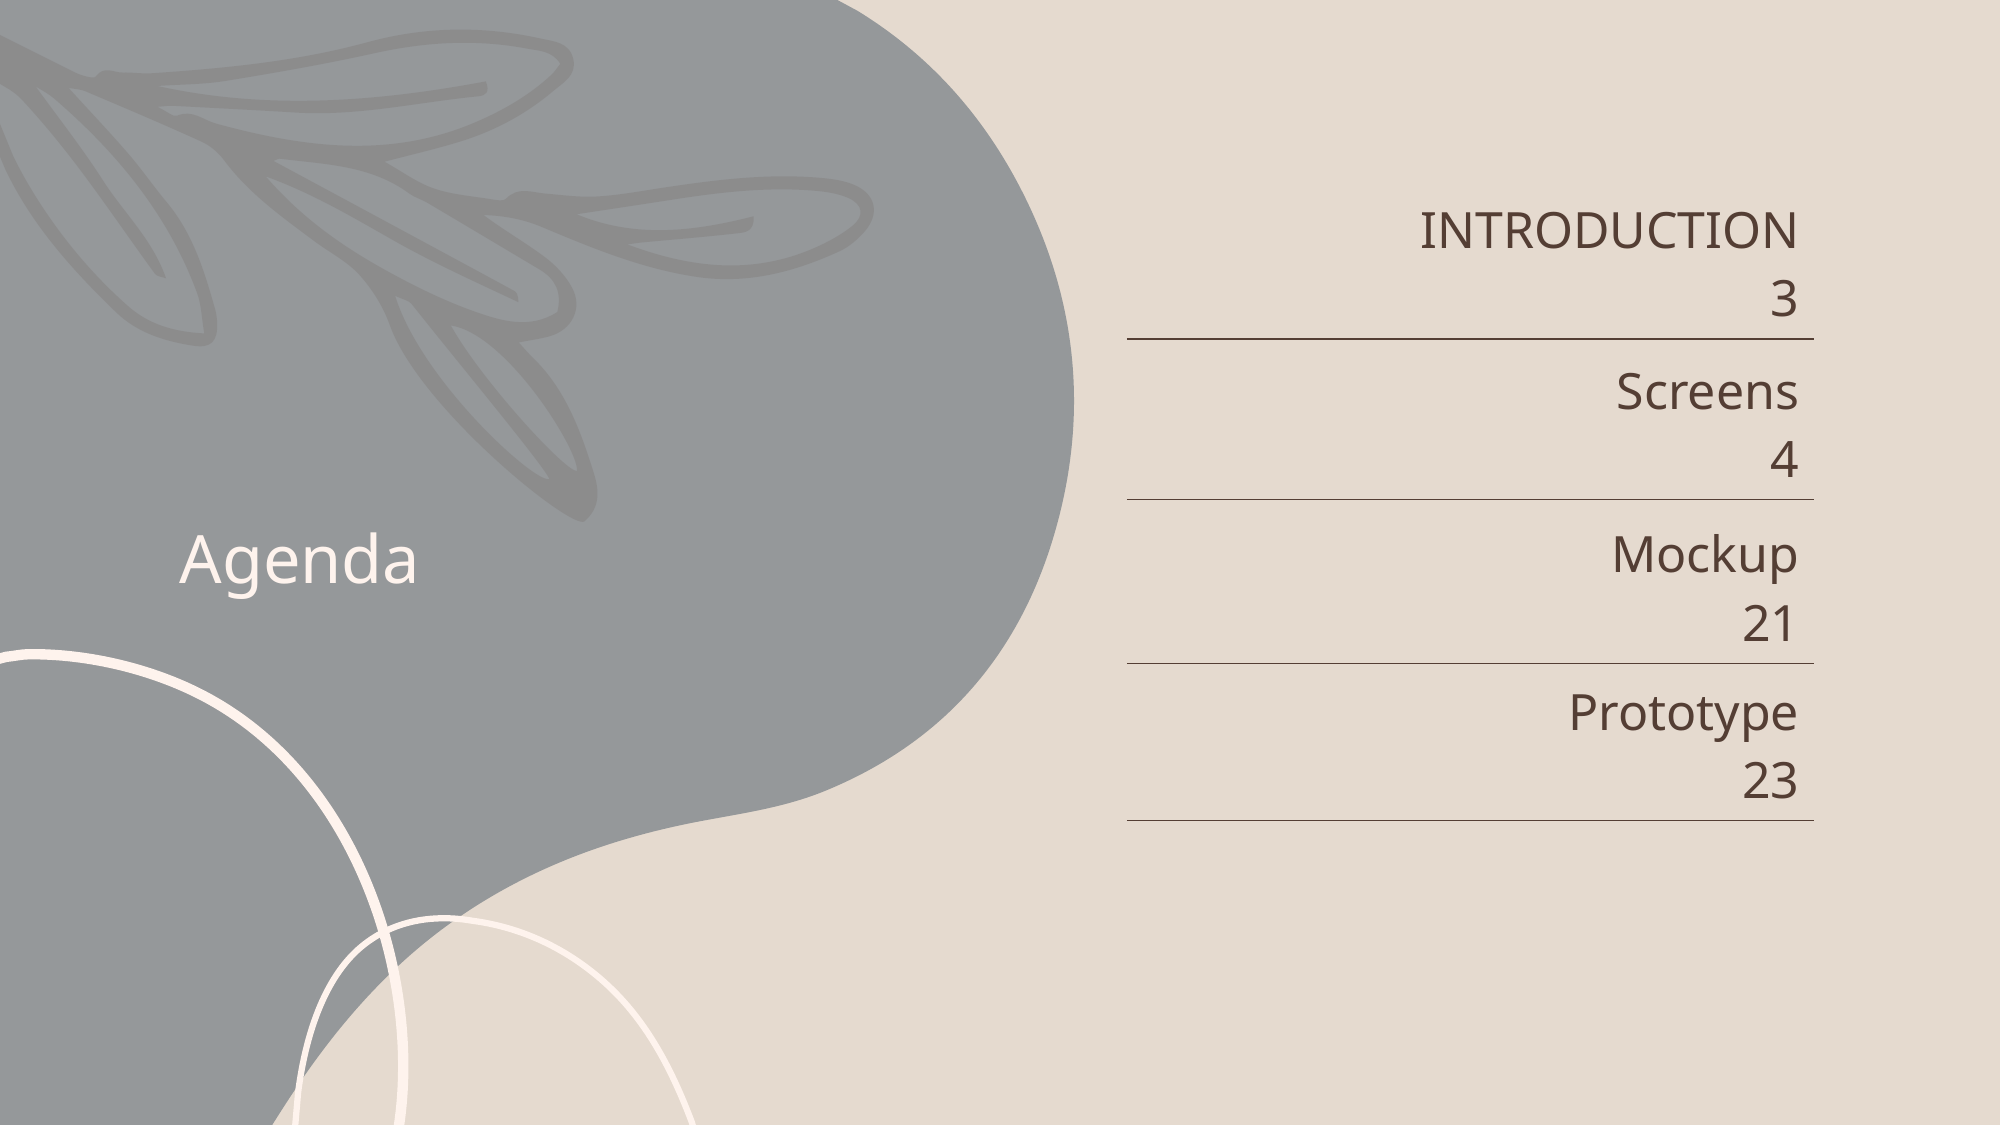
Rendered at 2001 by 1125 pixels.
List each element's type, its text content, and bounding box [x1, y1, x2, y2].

table_header INTRODUCTION 3 [1127, 187, 1814, 338]
title Agenda [164, 149, 1090, 975]
table_cell Prototype 23 [1127, 664, 1814, 820]
table_cell Mockup 21 [1127, 500, 1814, 663]
table_cell Screens 4 [1127, 340, 1814, 499]
